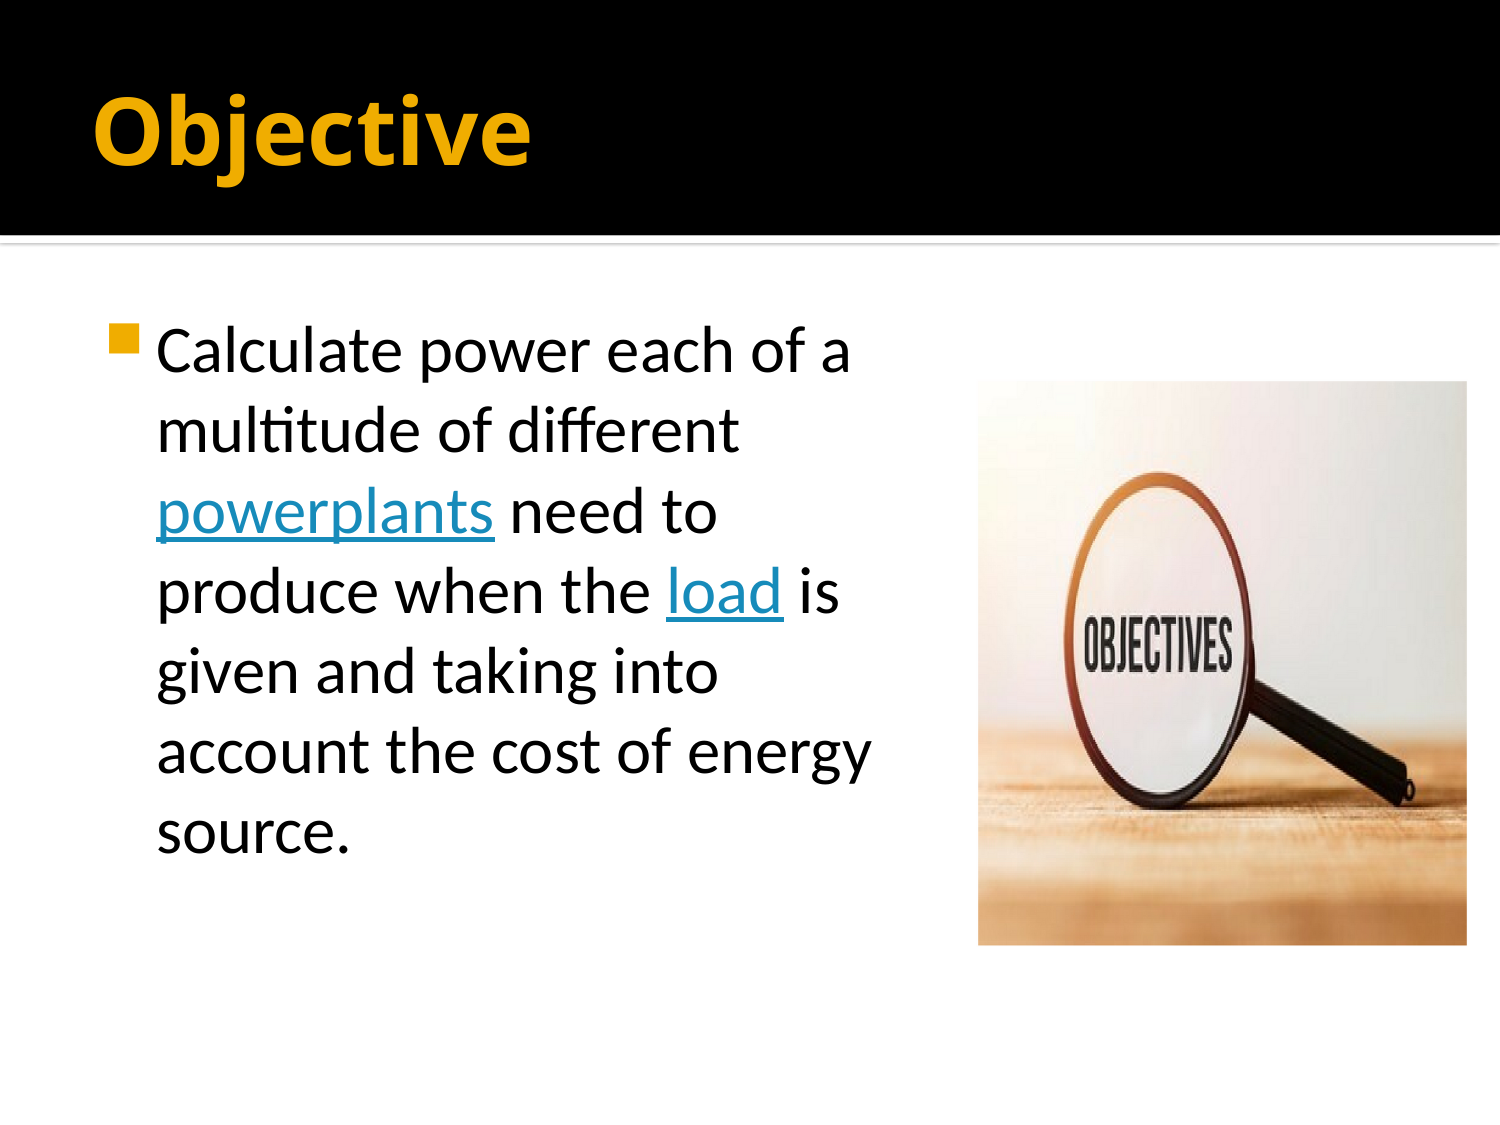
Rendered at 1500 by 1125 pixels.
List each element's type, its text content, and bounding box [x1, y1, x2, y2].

list Calculate power each of a multitude of different powerplants need to produce when the load is given and taking into account the cost of energy source. [75, 291, 963, 1050]
picture [974, 373, 1471, 953]
title Objective [75, 25, 1425, 231]
